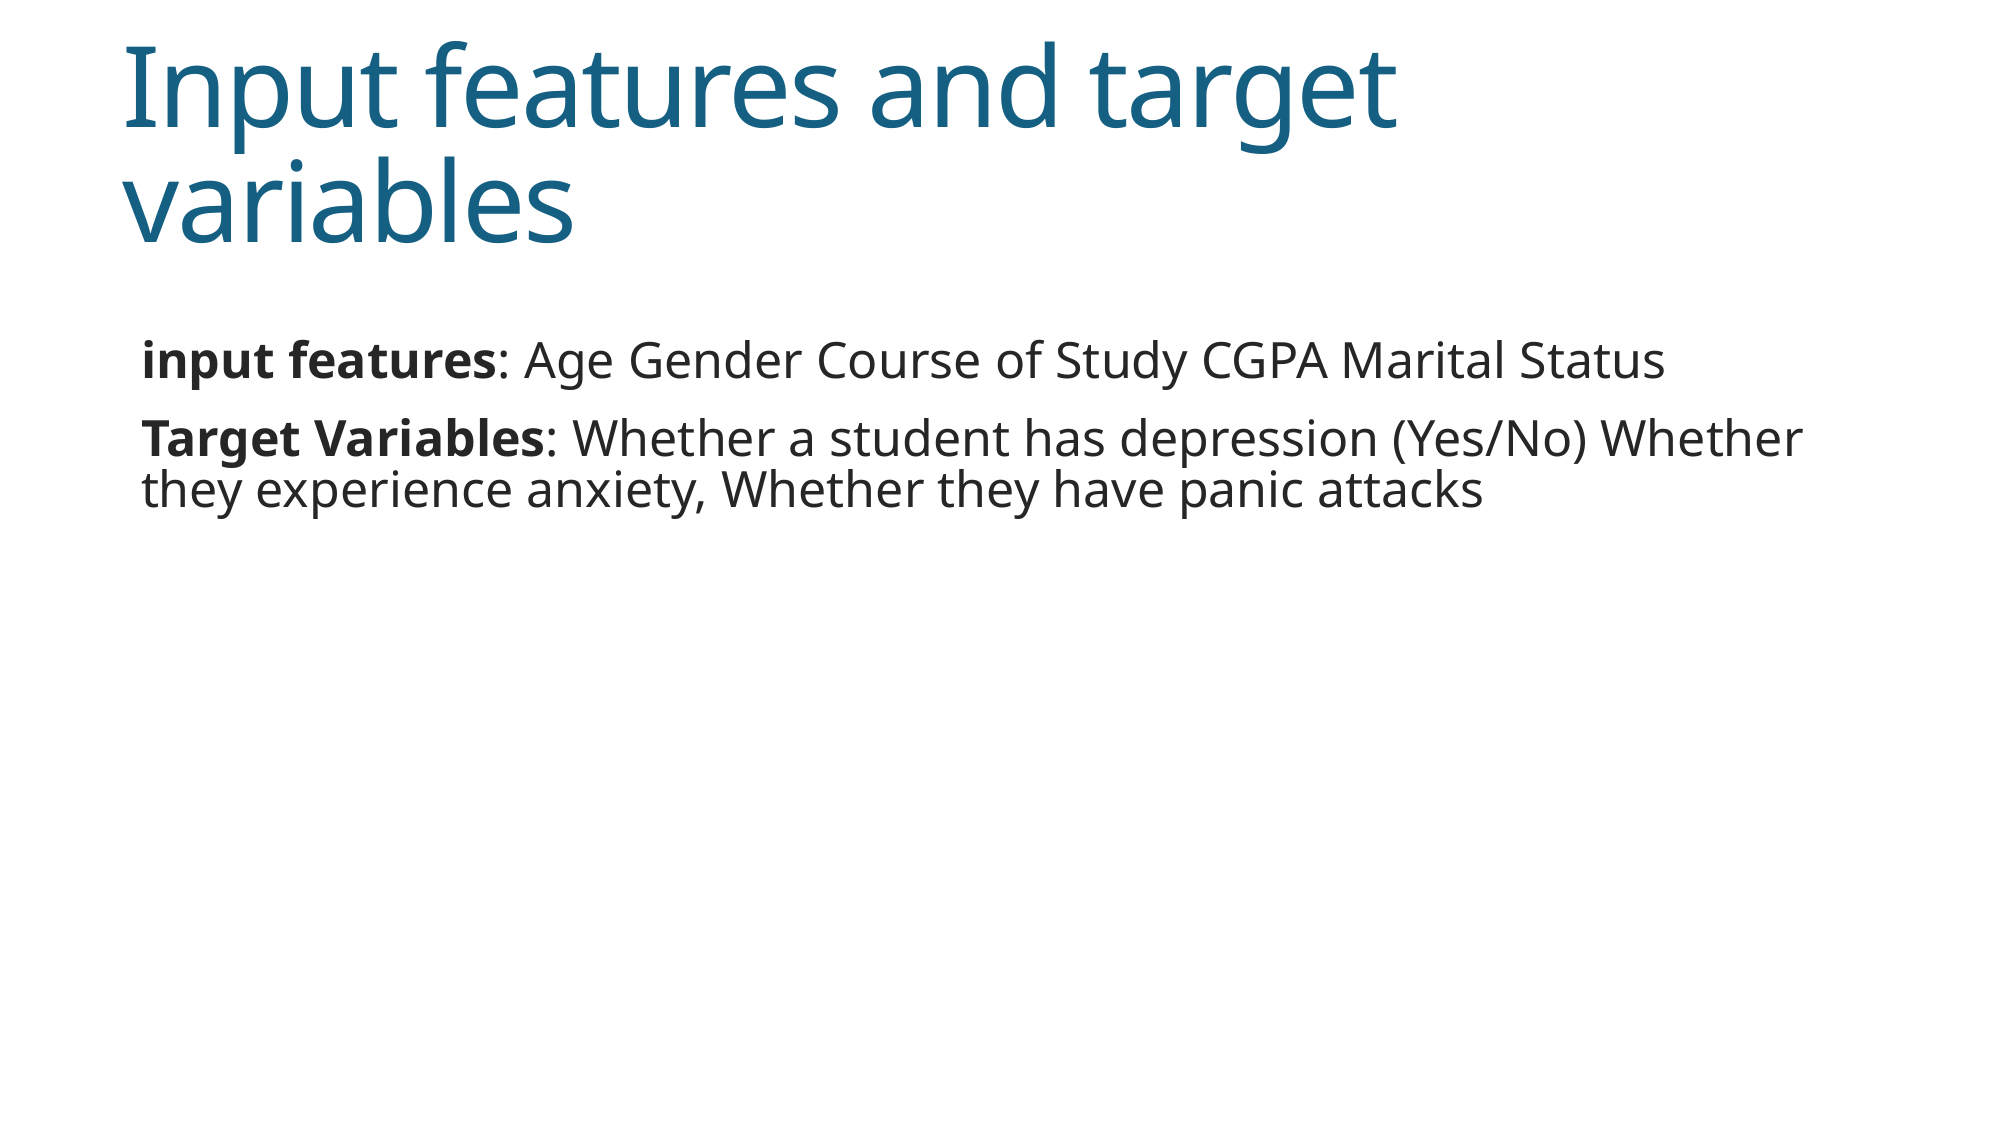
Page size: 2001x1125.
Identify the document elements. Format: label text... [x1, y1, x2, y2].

title Input features and target variables [107, 81, 1875, 354]
list input features: Age Gender Course of Study CGPA Marital Status Target Variables: Whether a student has depression (Yes/No) Whether they experience anxiety, Whether they have panic attacks [111, 329, 1876, 948]
